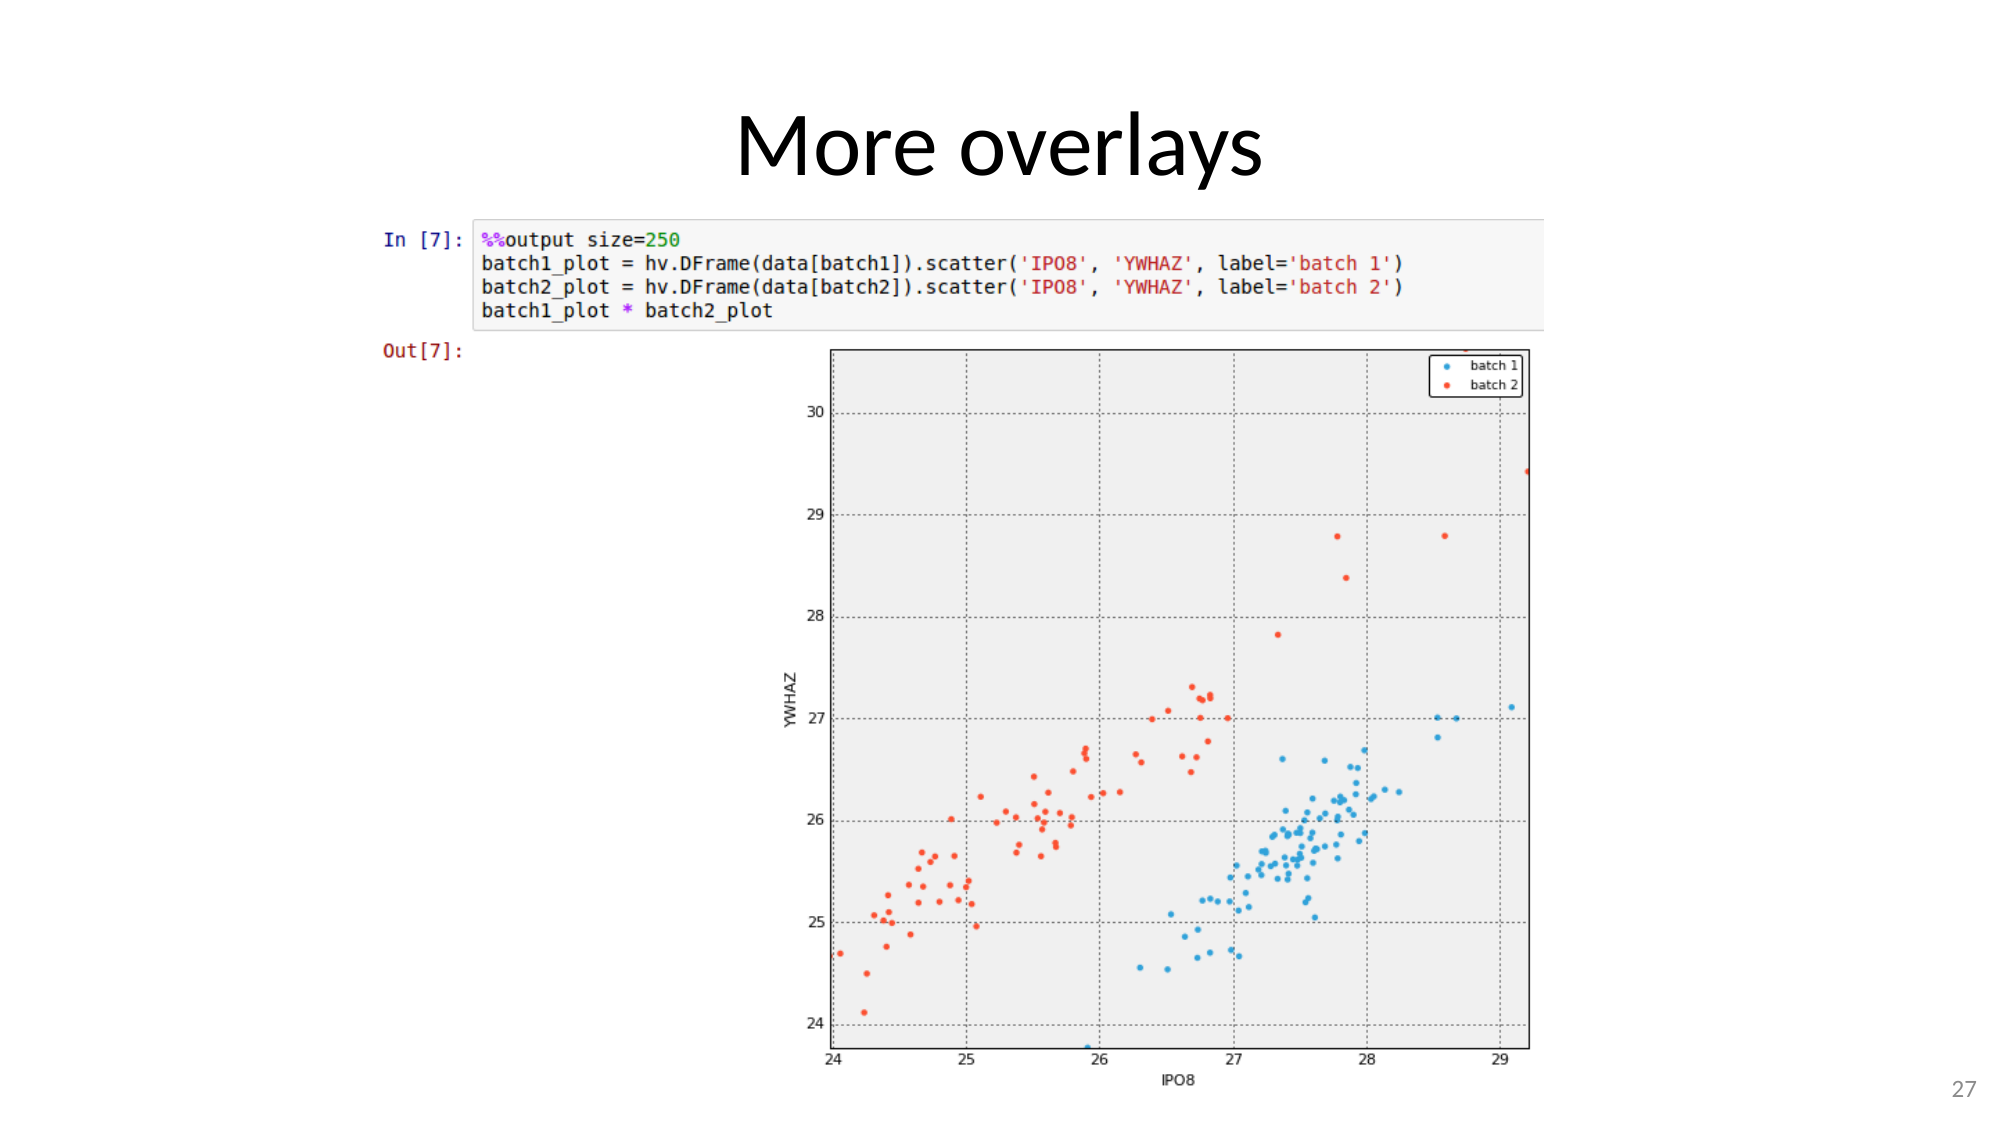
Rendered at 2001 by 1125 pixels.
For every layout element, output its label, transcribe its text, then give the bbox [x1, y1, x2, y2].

title More overlays [99, 45, 1900, 233]
slide_number 27 [1525, 1057, 1993, 1118]
picture [377, 219, 1544, 1105]
